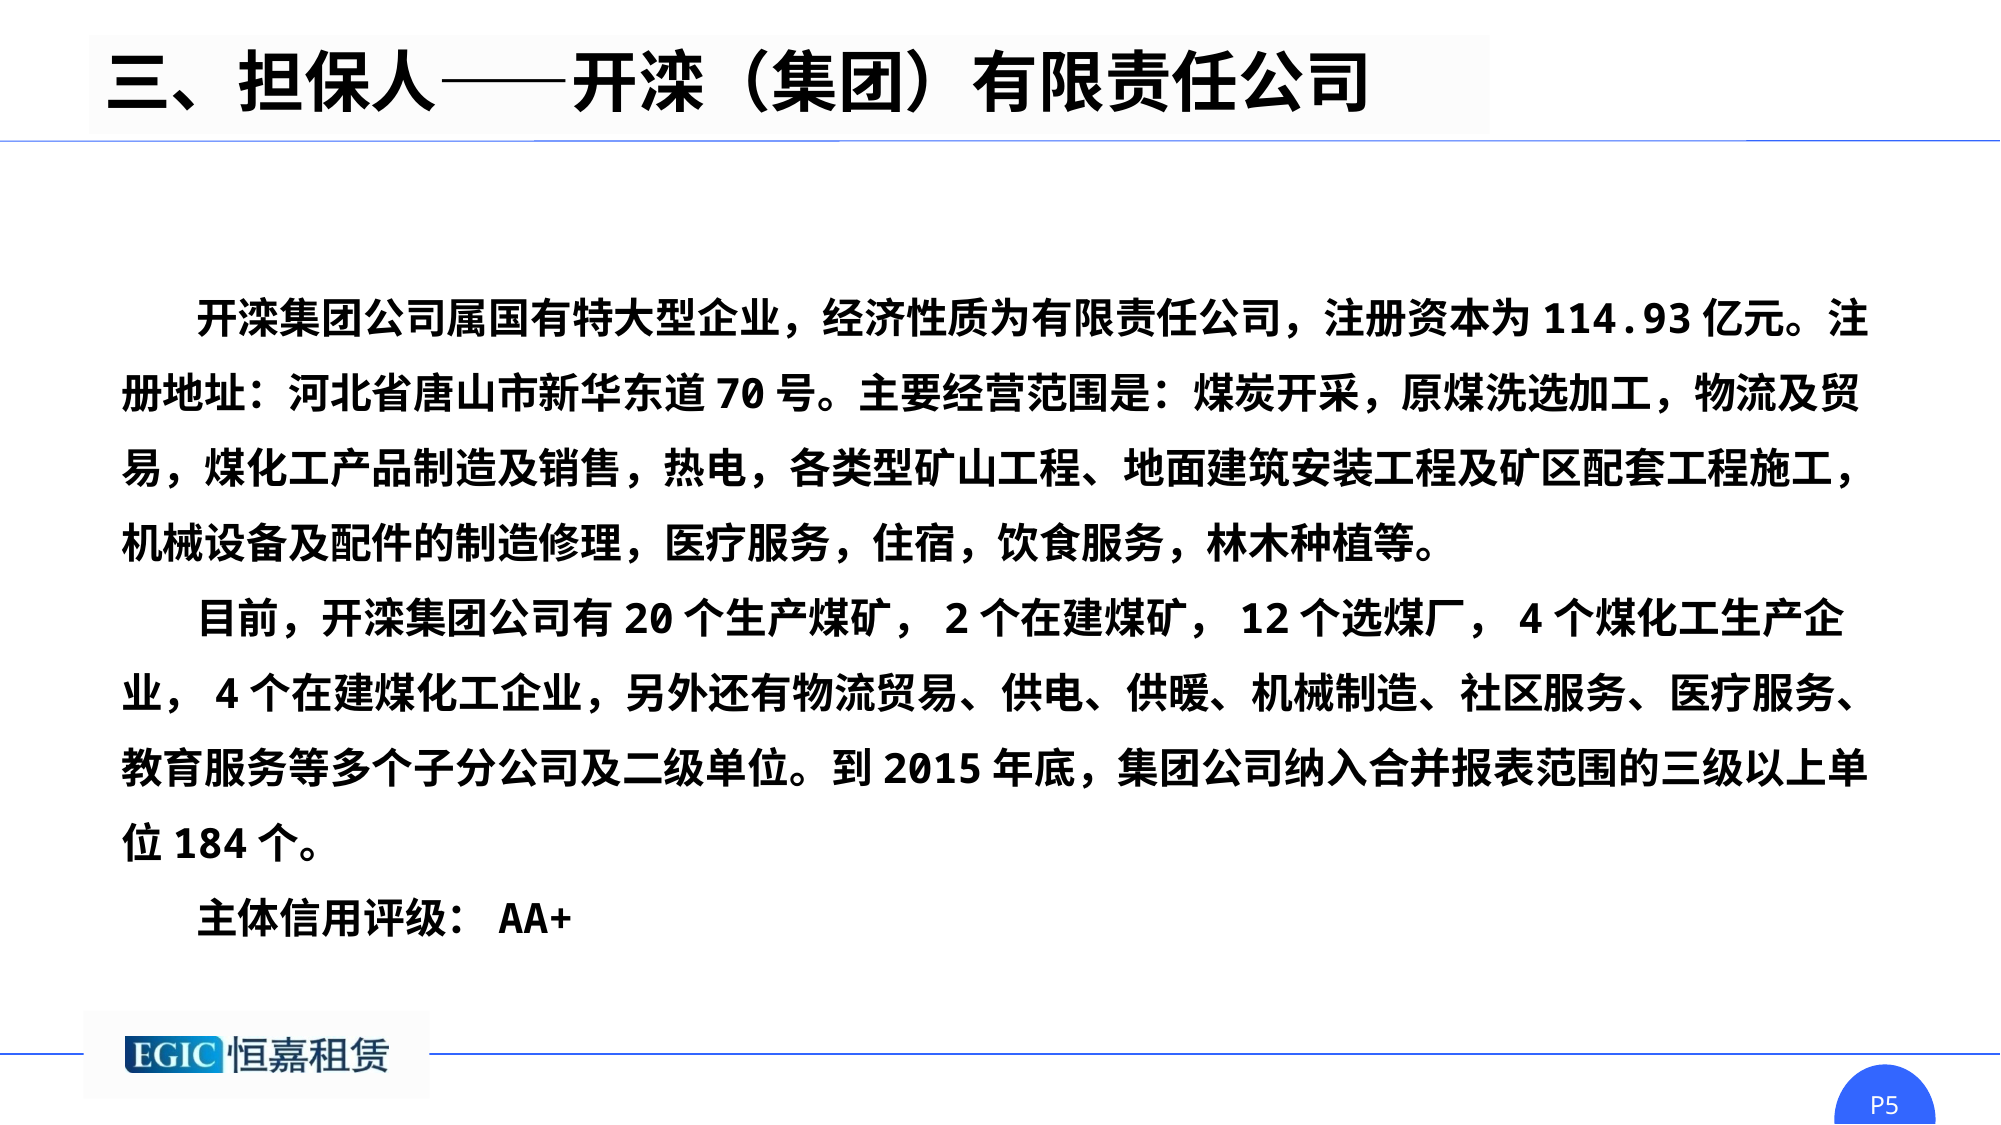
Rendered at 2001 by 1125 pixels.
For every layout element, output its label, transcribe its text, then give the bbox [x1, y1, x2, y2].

picture [217, 1036, 389, 1073]
text_box 开滦集团公司属国有特大型企业，经济性质为有限责任公司，注册资本为114.93亿元。注册地址：河北省唐山市新华东道70号。主要经营范围是：煤炭开采，原煤洗选加工，物流及贸易，煤化工产品制造及销售，热电，各类型矿山工程、地面建筑安装工程及矿区配套工程施工，机械设备及配件的制造修理，医疗服务，住宿，饮食服务，林木种植等。 目前，开滦集团公司有20个生产煤矿，2个在建煤矿，12个选煤厂，4个煤化工生产企业，4个在建煤化工企业，另外还有物流贸易、供电、供暖、机械制造、社区服务、医疗服务、教育服务等多个子分公司及二级单位。到2015年底，集团公司纳入合并报表范围的三级以上单位184个。 主体信用评级：AA+ [106, 259, 1898, 950]
picture [125, 1036, 215, 1073]
text_box 三、担保人——开滦（集团）有限责任公司 [89, 35, 1490, 134]
